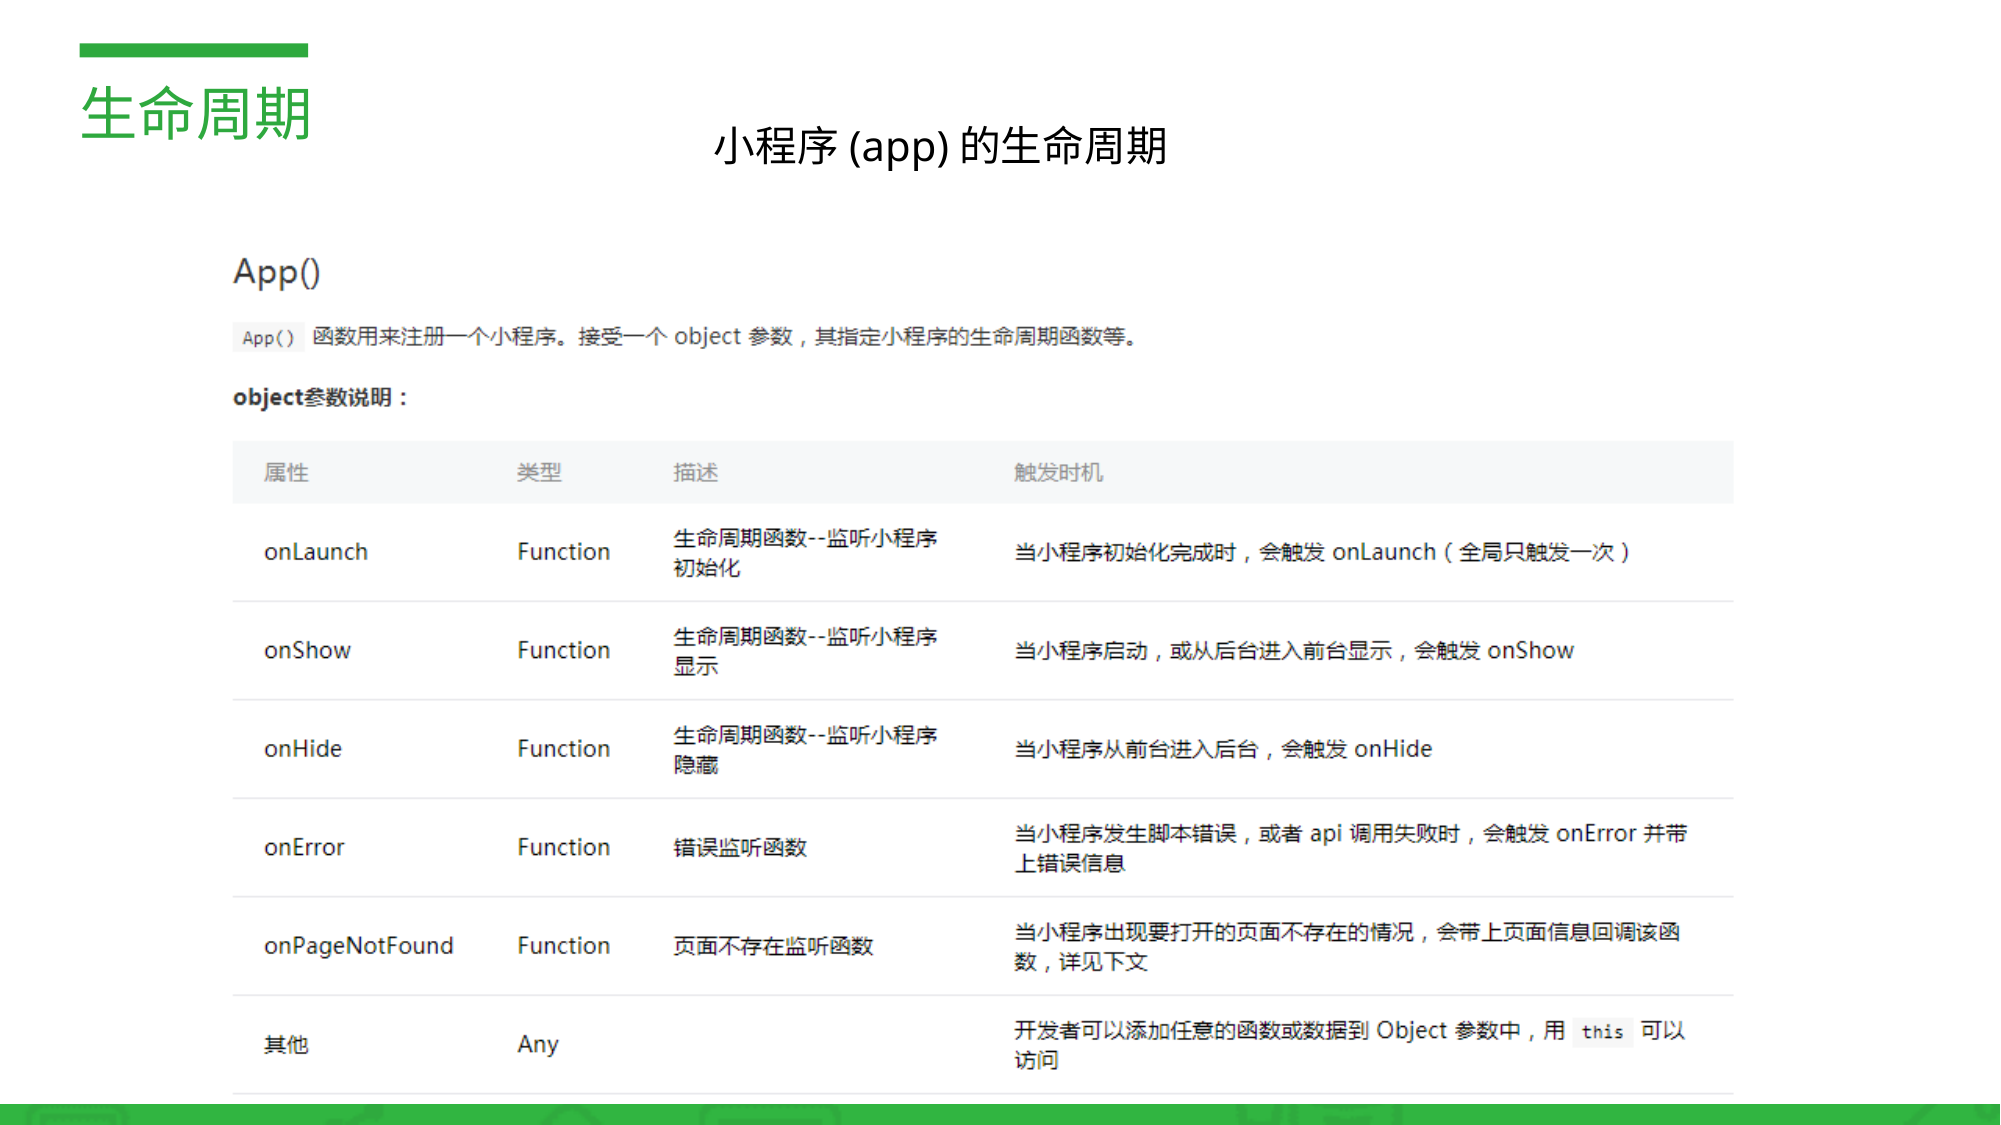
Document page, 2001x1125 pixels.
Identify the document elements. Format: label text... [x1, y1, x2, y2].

picture [0, 1104, 2000, 1125]
text_box 小程序(app)的生命周期 [699, 112, 1280, 178]
picture [180, 212, 1737, 1101]
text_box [63, 43, 330, 156]
